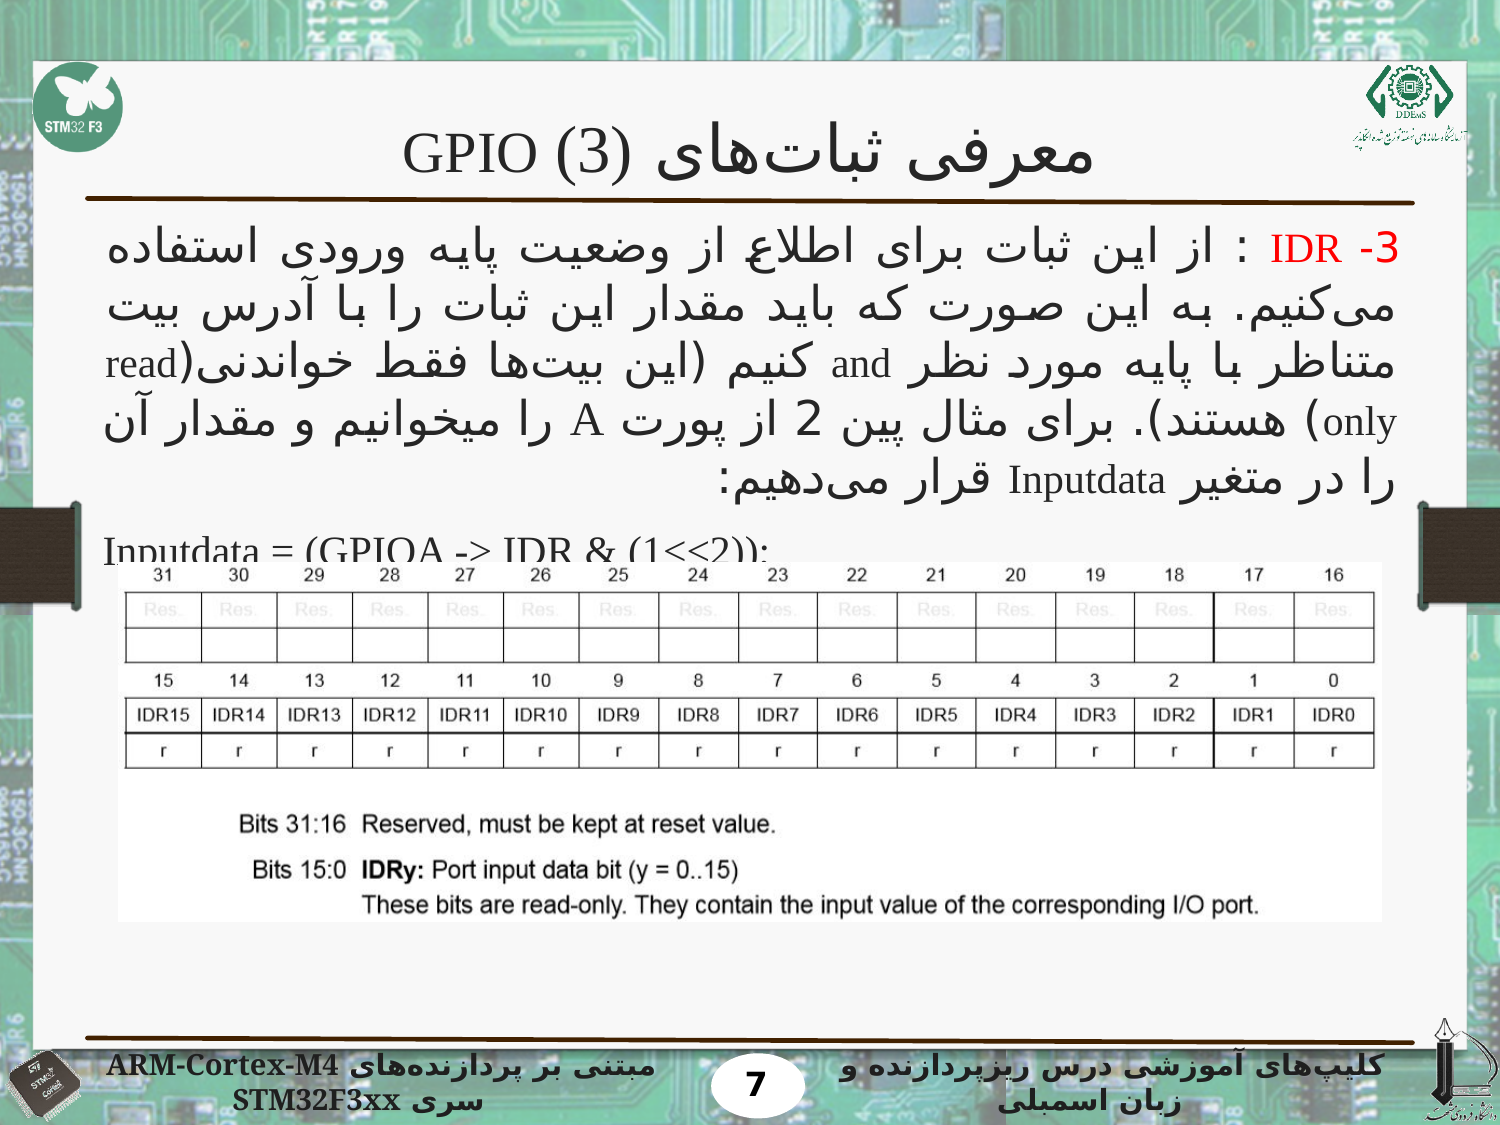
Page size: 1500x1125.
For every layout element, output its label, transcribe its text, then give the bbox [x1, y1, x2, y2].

picture [0, 0, 1500, 1125]
slide_number 7 [699, 1067, 813, 1100]
list 3- IDR : از این ثبات برای اطلاع از وضعیت پایه ورودی استفاده می‌کنیم. به این صورت که باید مقدار این ثبات را با آدرس بیت متناظر با پایه مورد نظر and کنیم (این بیت‌ها فقط خواندنی(read only) هستند). برای مثال پین 2 از پورت A را میخوانیم و مقدار آن را در متغیر Inputdata قرار می‌دهیم: Inputdata = (GPIOA -> IDR & (1<<2)); [87, 207, 1413, 1034]
title معرفی ثبات‌های GPIO (3) [87, 83, 1413, 207]
